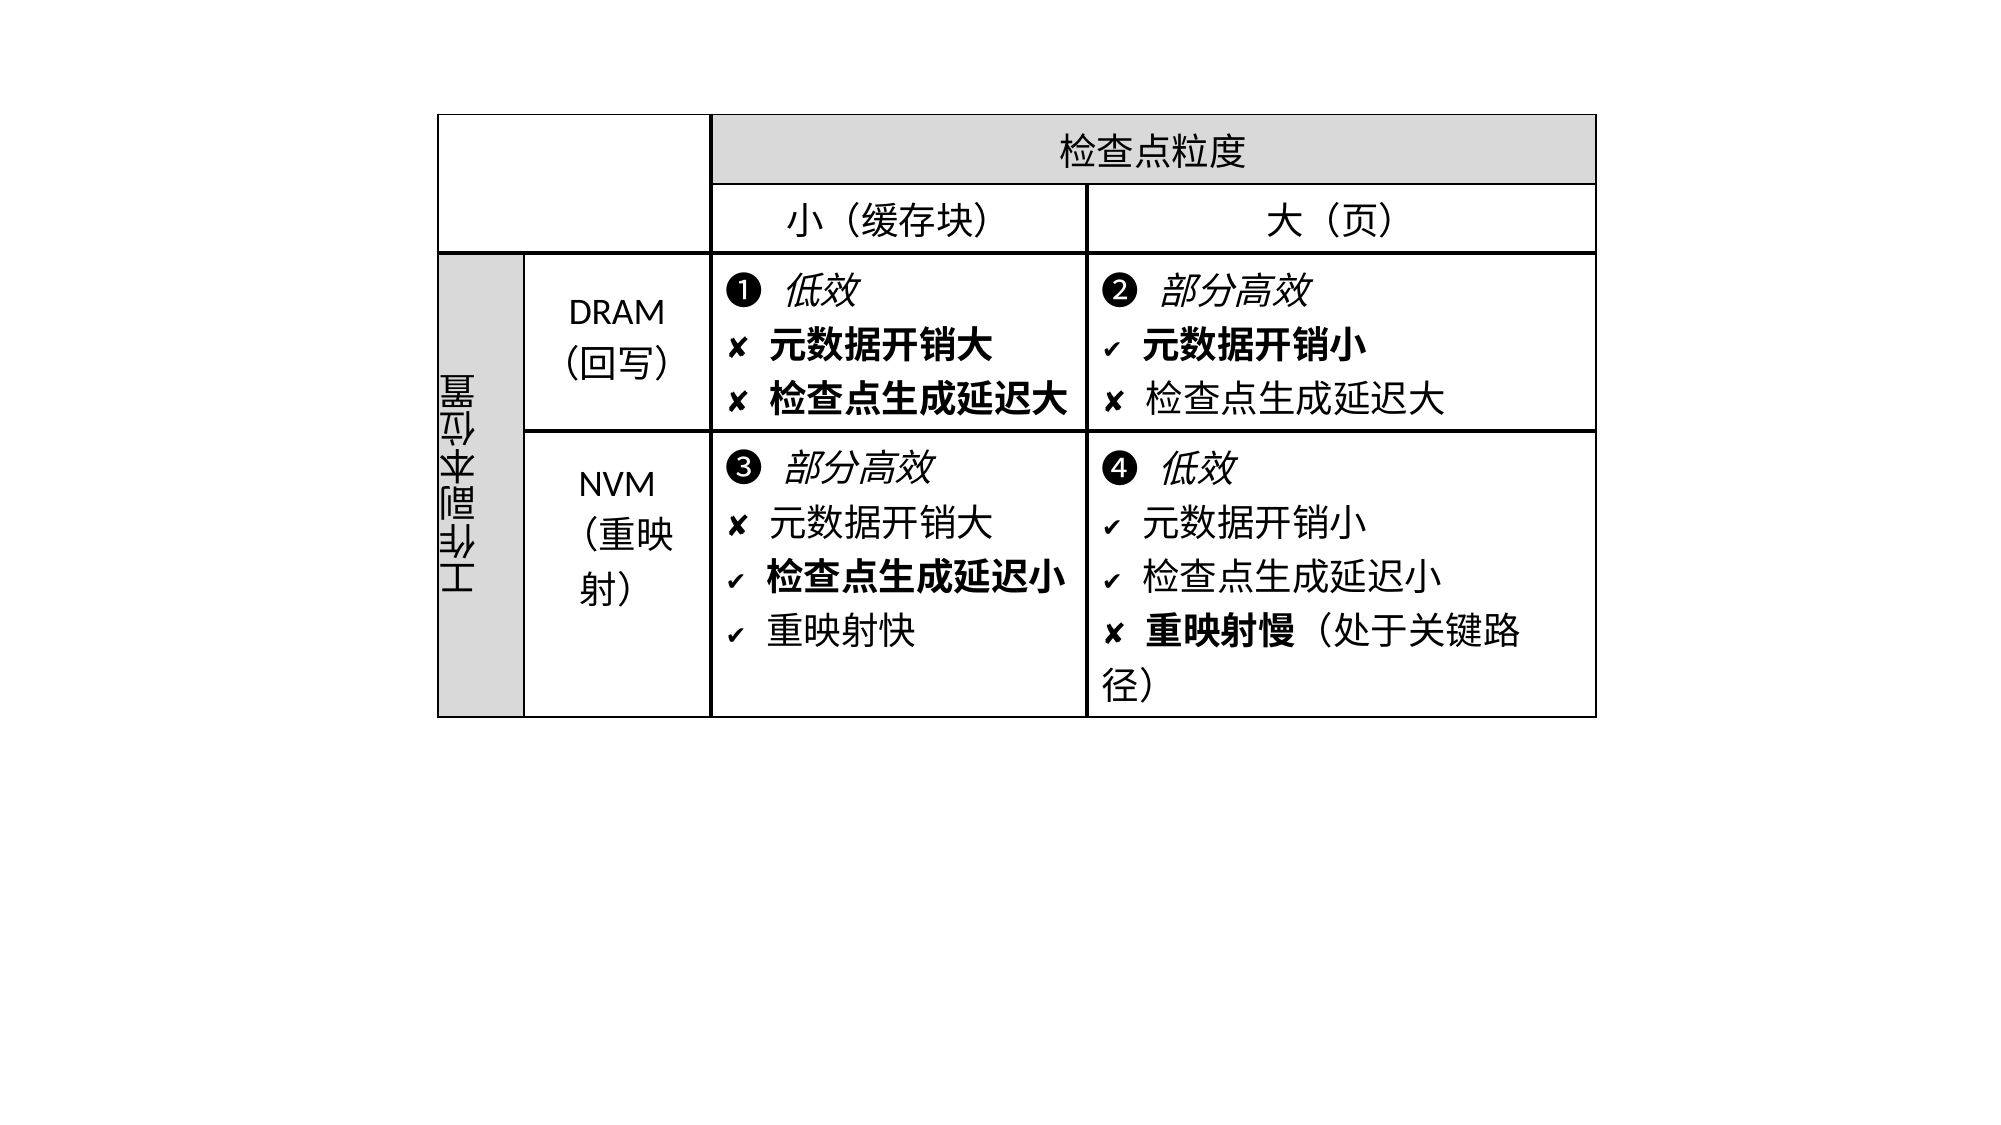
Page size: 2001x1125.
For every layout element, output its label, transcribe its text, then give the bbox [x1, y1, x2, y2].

table_cell DRAM （回写） [525, 255, 709, 429]
table_cell 大（页） [1089, 185, 1595, 251]
table_cell ❶ 低效 ✘ 元数据开销大 ✘ 检查点生成延迟大 [713, 255, 1085, 429]
table_cell ❸ 部分高效 ✘ 元数据开销大 ✔ 检查点生成延迟小 ✔ 重映射快 [713, 433, 1085, 716]
table_cell 小（缓存块） [713, 185, 1085, 251]
table_cell 工作副本位置 [439, 255, 523, 716]
table_cell NVM （重映射） [525, 433, 709, 716]
table_header 检查点粒度 [713, 115, 1595, 183]
table_cell ❷ 部分高效 ✔ 元数据开销小 ✘ 检查点生成延迟大 [1089, 255, 1595, 429]
table_header [439, 115, 709, 251]
table_cell ❹ 低效 ✔ 元数据开销小 ✔ 检查点生成延迟小 ✘ 重映射慢（处于关键路径） [1089, 433, 1595, 716]
